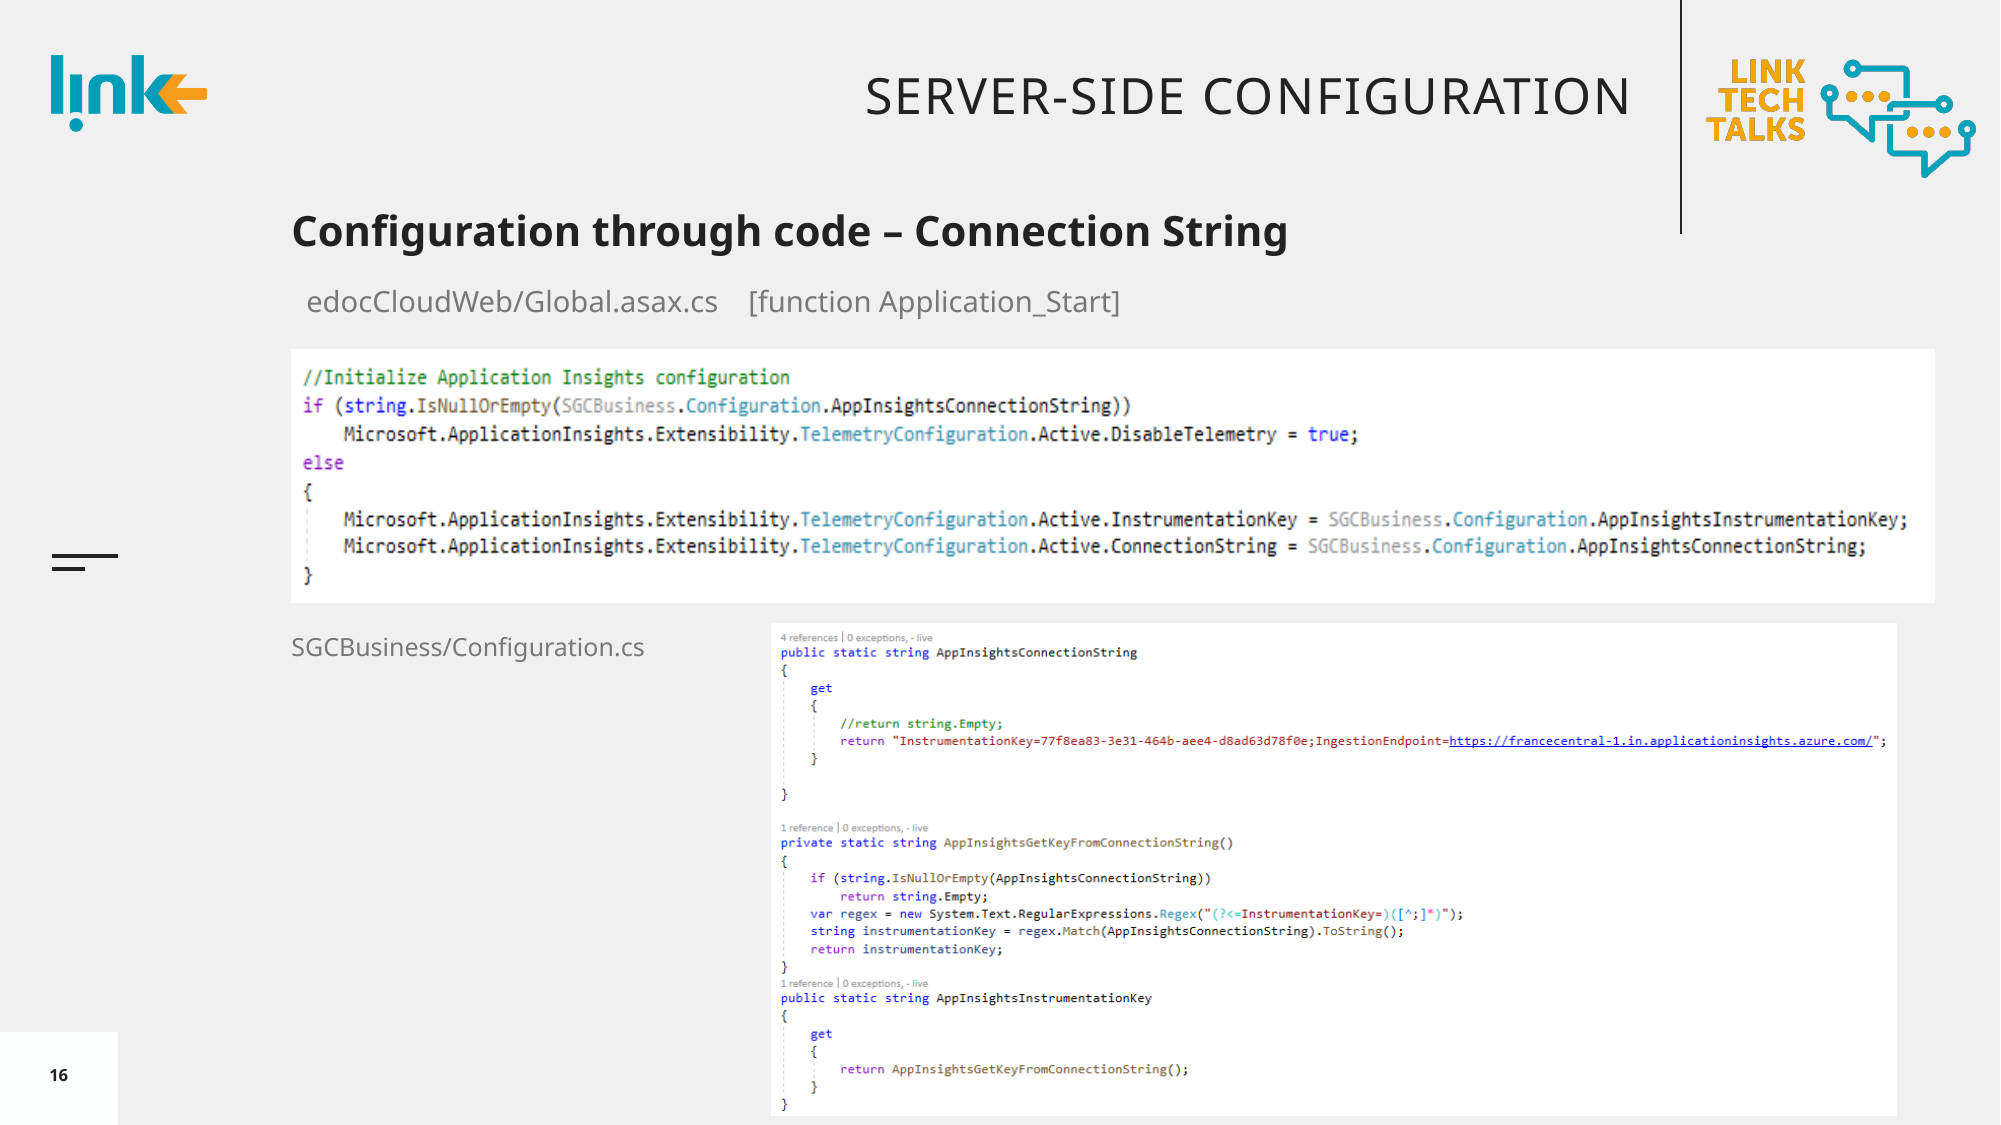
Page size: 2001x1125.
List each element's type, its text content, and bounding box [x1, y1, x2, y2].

list Configuration through code – Connection String SGCBusiness/Configuration.cs [291, 179, 1885, 349]
picture [291, 349, 1935, 603]
text_box edocCloudWeb/Global.asax.cs [function Application_Start] [291, 275, 1626, 326]
picture [51, 55, 207, 132]
picture [771, 623, 1897, 1116]
picture [1597, 0, 2001, 253]
list Configuration through code – Connection String SGCBusiness/Configuration.cs [291, 603, 1885, 946]
title Server-Side Configuration [332, 45, 1633, 179]
